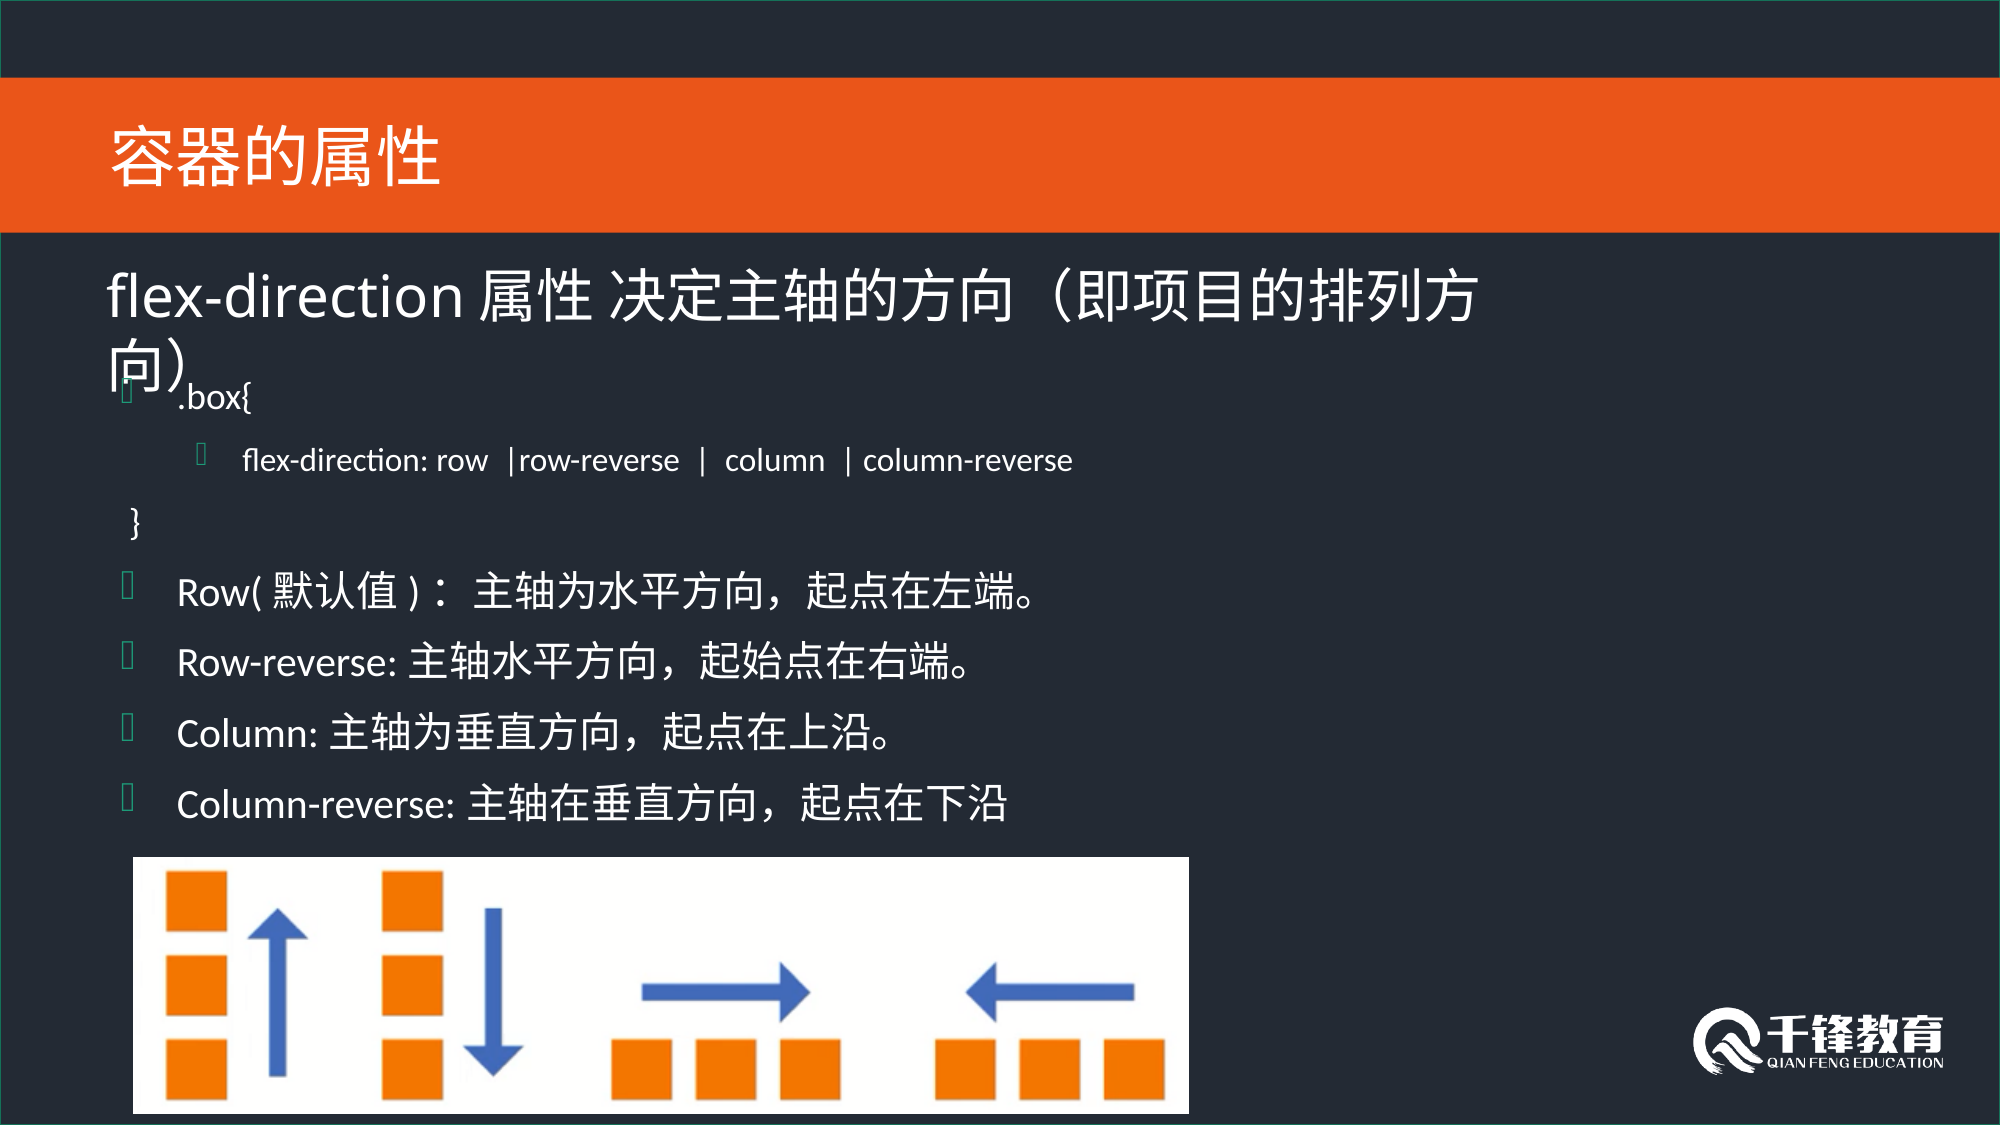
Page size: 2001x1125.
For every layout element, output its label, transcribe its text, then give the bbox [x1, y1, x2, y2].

picture [133, 857, 1189, 1114]
text_box flex-direction属性 决定主轴的方向（即项目的排列方向） [92, 251, 1554, 462]
text_box .box{ flex-direction: row |row-reverse | column | column-reverse } Row(默认值)：主轴为水平方向，起点在左端。 Row-reverse:主轴水平方向，起始点在右端。 Column:主轴为垂直方向，起点在上沿。 Column-reverse:主轴在垂直方向，起点在下沿 [105, 364, 1569, 985]
text_box 容器的属性 [94, 107, 458, 202]
text_box [0, 234, 2000, 1125]
text_box [0, 0, 2000, 77]
text_box [0, 77, 2000, 234]
picture [1691, 1002, 1948, 1080]
